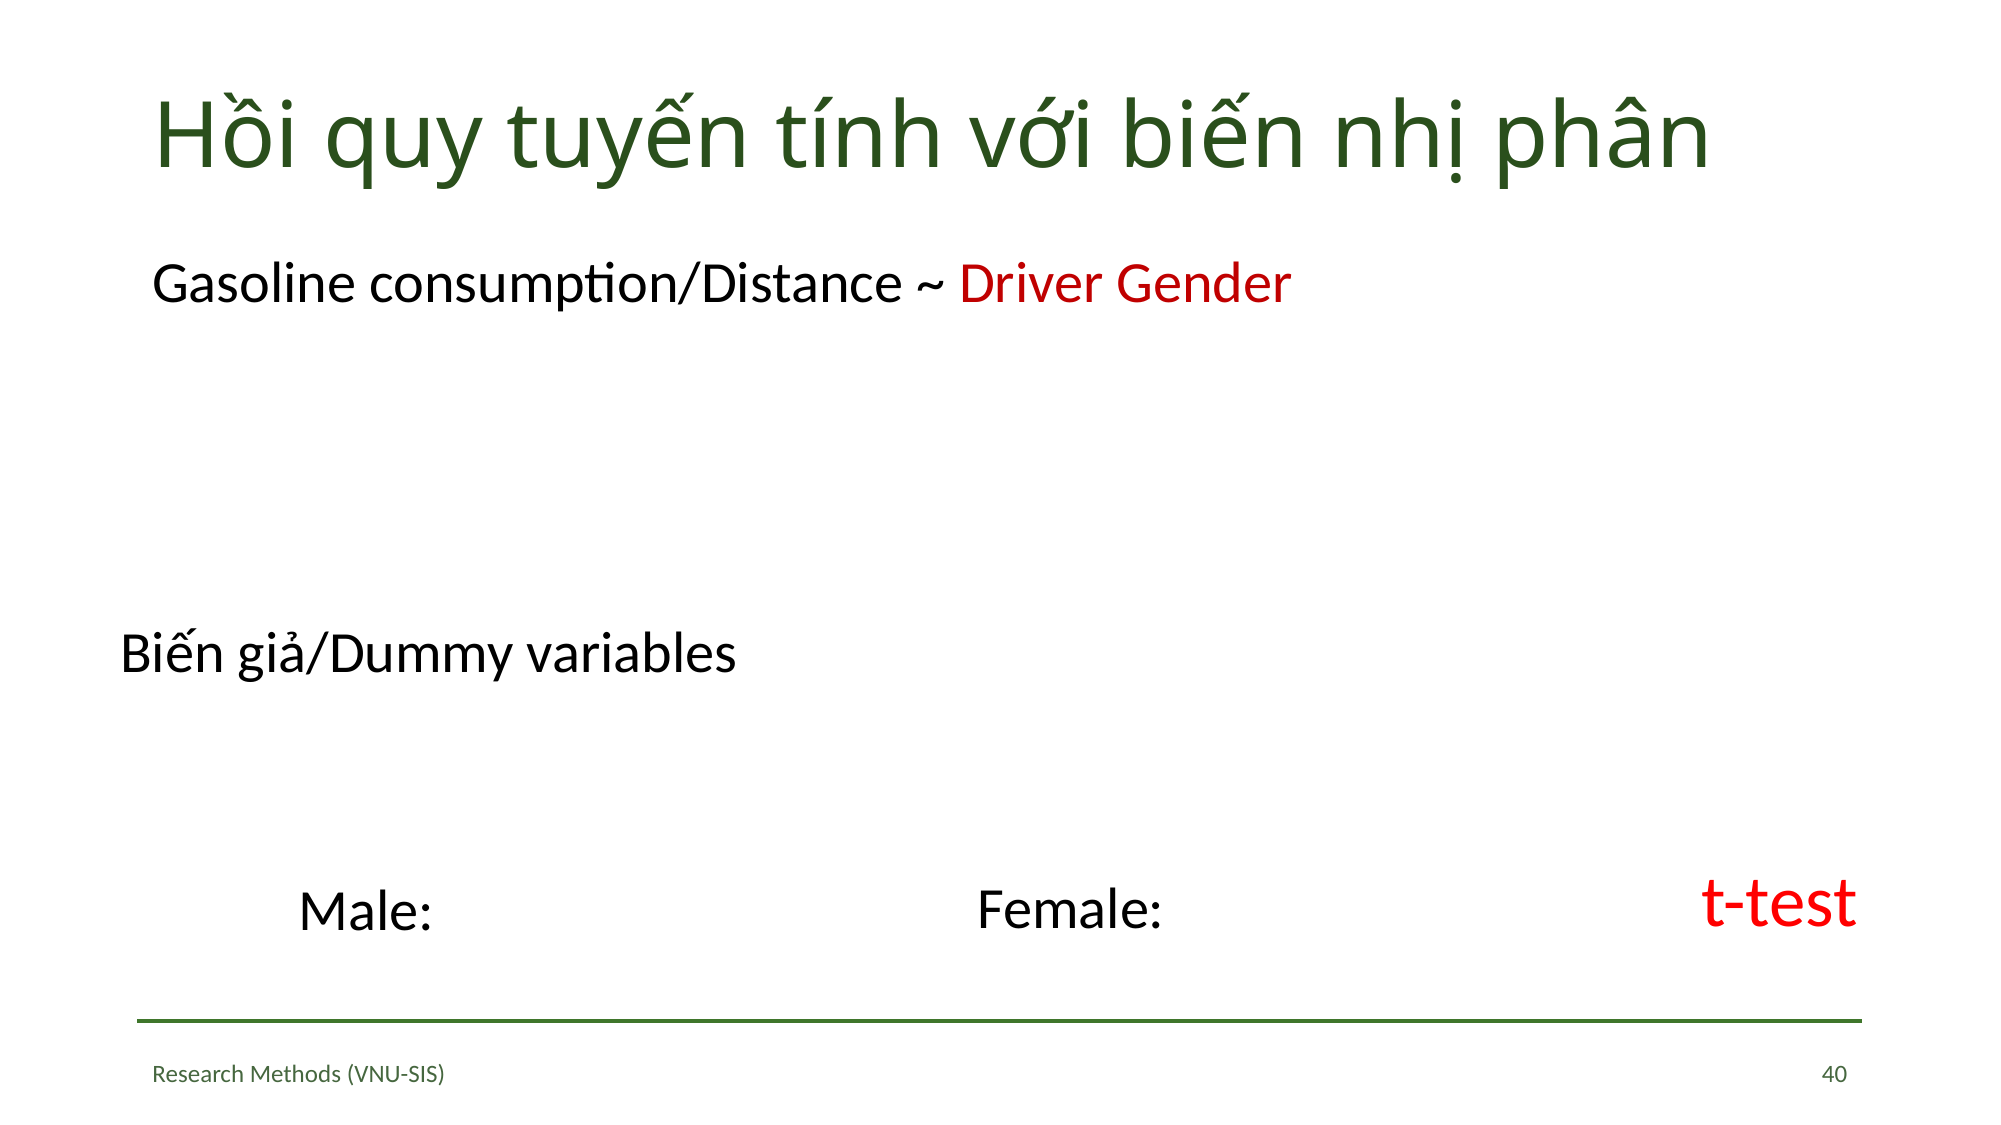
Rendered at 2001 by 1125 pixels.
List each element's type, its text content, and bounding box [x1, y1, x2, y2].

text_box Gasoline consumption/Distance ~ Driver Gender [137, 236, 1863, 322]
slide_number 40 [1412, 1042, 1863, 1103]
footer Research Methods (VNU-SIS) [137, 1042, 514, 1103]
text_box t-test [1686, 846, 1873, 949]
title Hồi quy tuyến tính với biến nhị phân [137, 59, 1863, 216]
